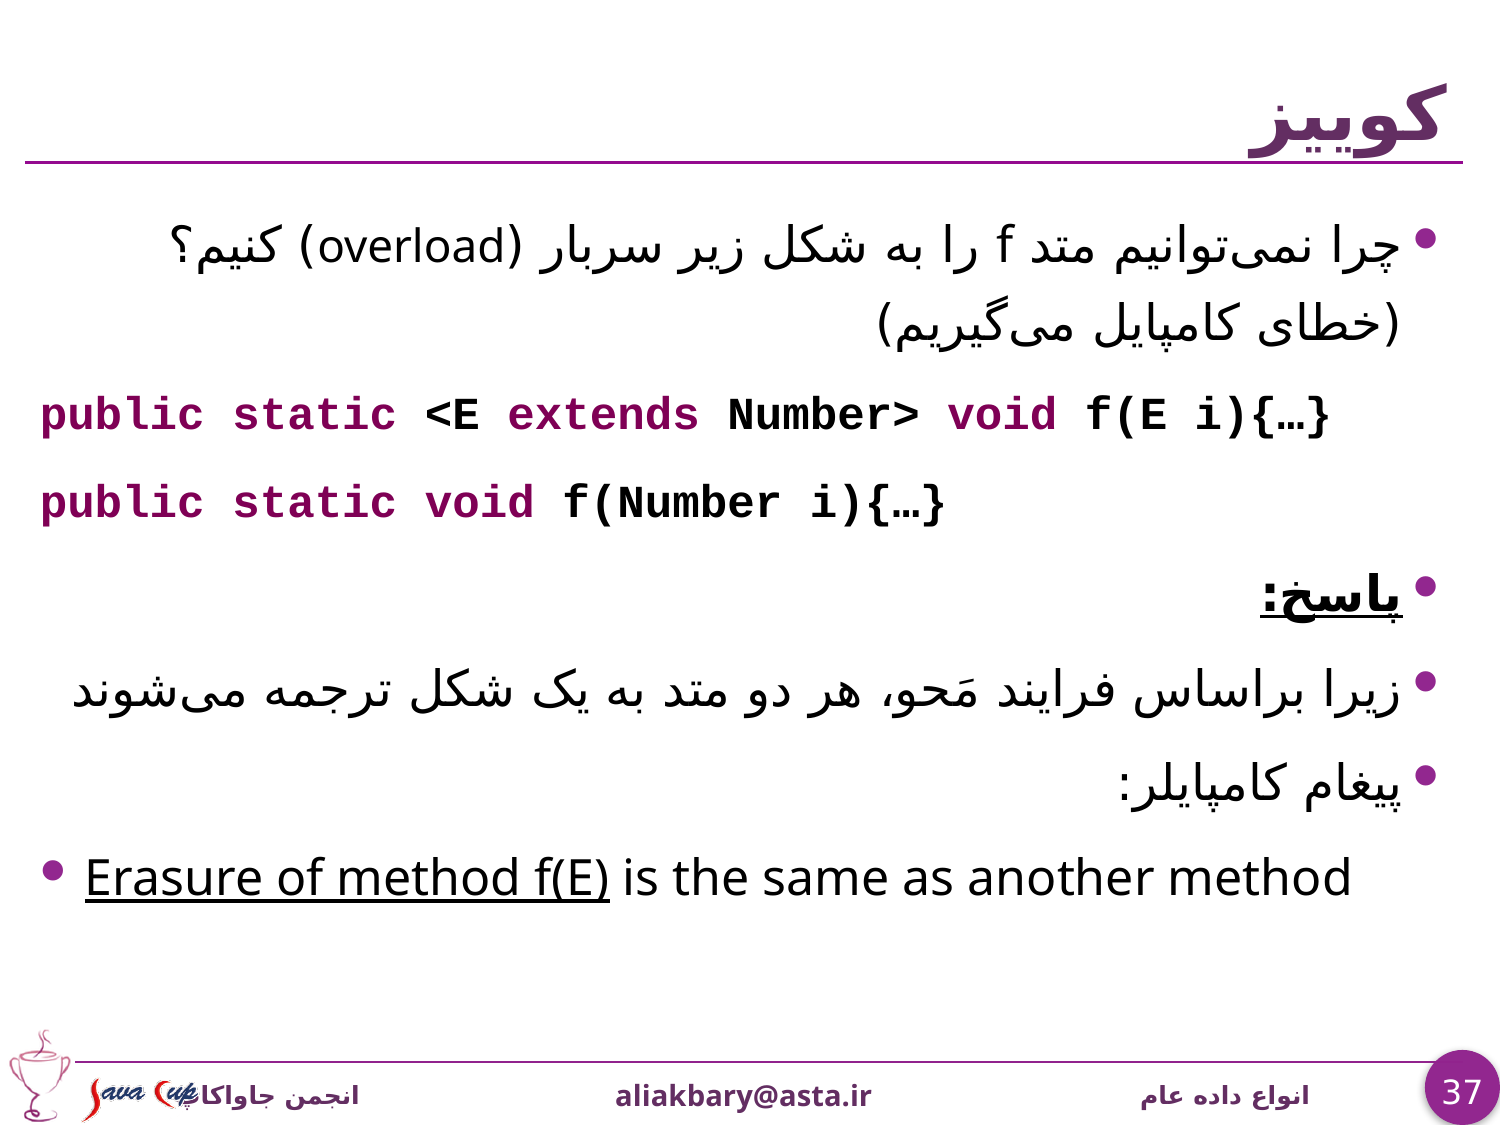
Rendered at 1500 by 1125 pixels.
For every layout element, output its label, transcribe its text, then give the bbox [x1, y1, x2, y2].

title کوییز [24, 37, 1463, 163]
picture [79, 1076, 200, 1125]
list چرا نمی‌توانیم متد f را به شکل زیر سربار (overload) کنیم؟ (خطای کامپایل می‌گیریم) public static <E extends Number> void f(E i){…} public static void f(Number i){…} پاسخ: زیرا براساس فرایند مَحو، هر دو متد به یک شکل ترجمه می‌شوند پیغام کامپایلر: Erasure of method f(E) is the same as another method [24, 187, 1463, 1063]
picture [6, 1028, 75, 1125]
